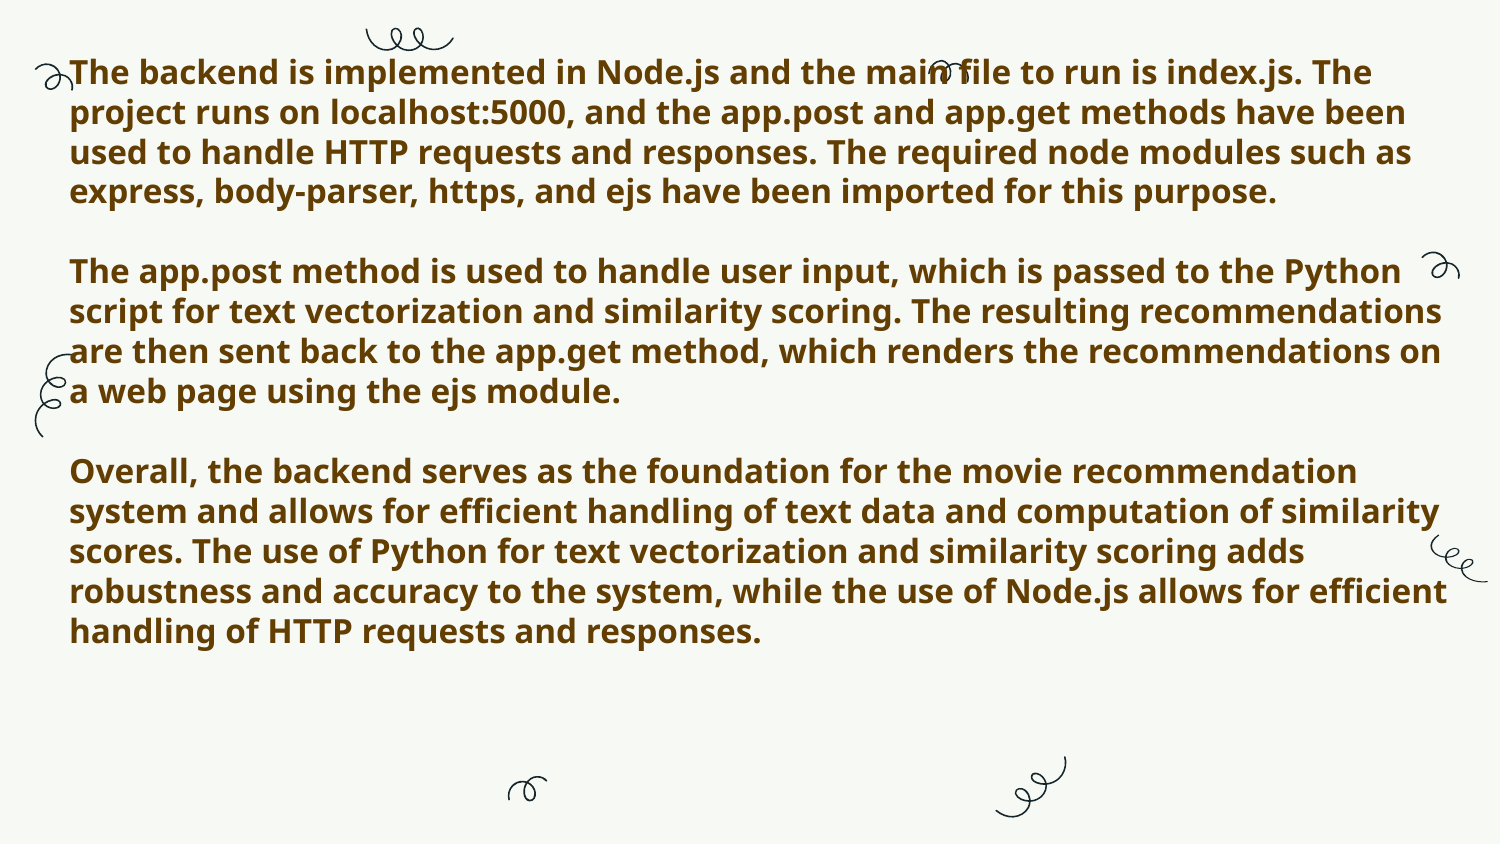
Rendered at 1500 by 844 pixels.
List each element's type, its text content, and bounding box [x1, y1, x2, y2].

text_box The backend is implemented in Node.js and the main file to run is index.js. The project runs on localhost:5000, and the app.post and app.get methods have been used to handle HTTP requests and responses. The required node modules such as express, body-parser, https, and ejs have been imported for this purpose. The app.post method is used to handle user input, which is passed to the Python script for text vectorization and similarity scoring. The resulting recommendations are then sent back to the app.get method, which renders the recommendations on a web page using the ejs module. Overall, the backend serves as the foundation for the movie recommendation system and allows for efficient handling of text data and computation of similarity scores. The use of Python for text vectorization and similarity scoring adds robustness and accuracy to the system, while the use of Node.js allows for efficient handling of HTTP requests and responses. [54, 35, 1476, 735]
